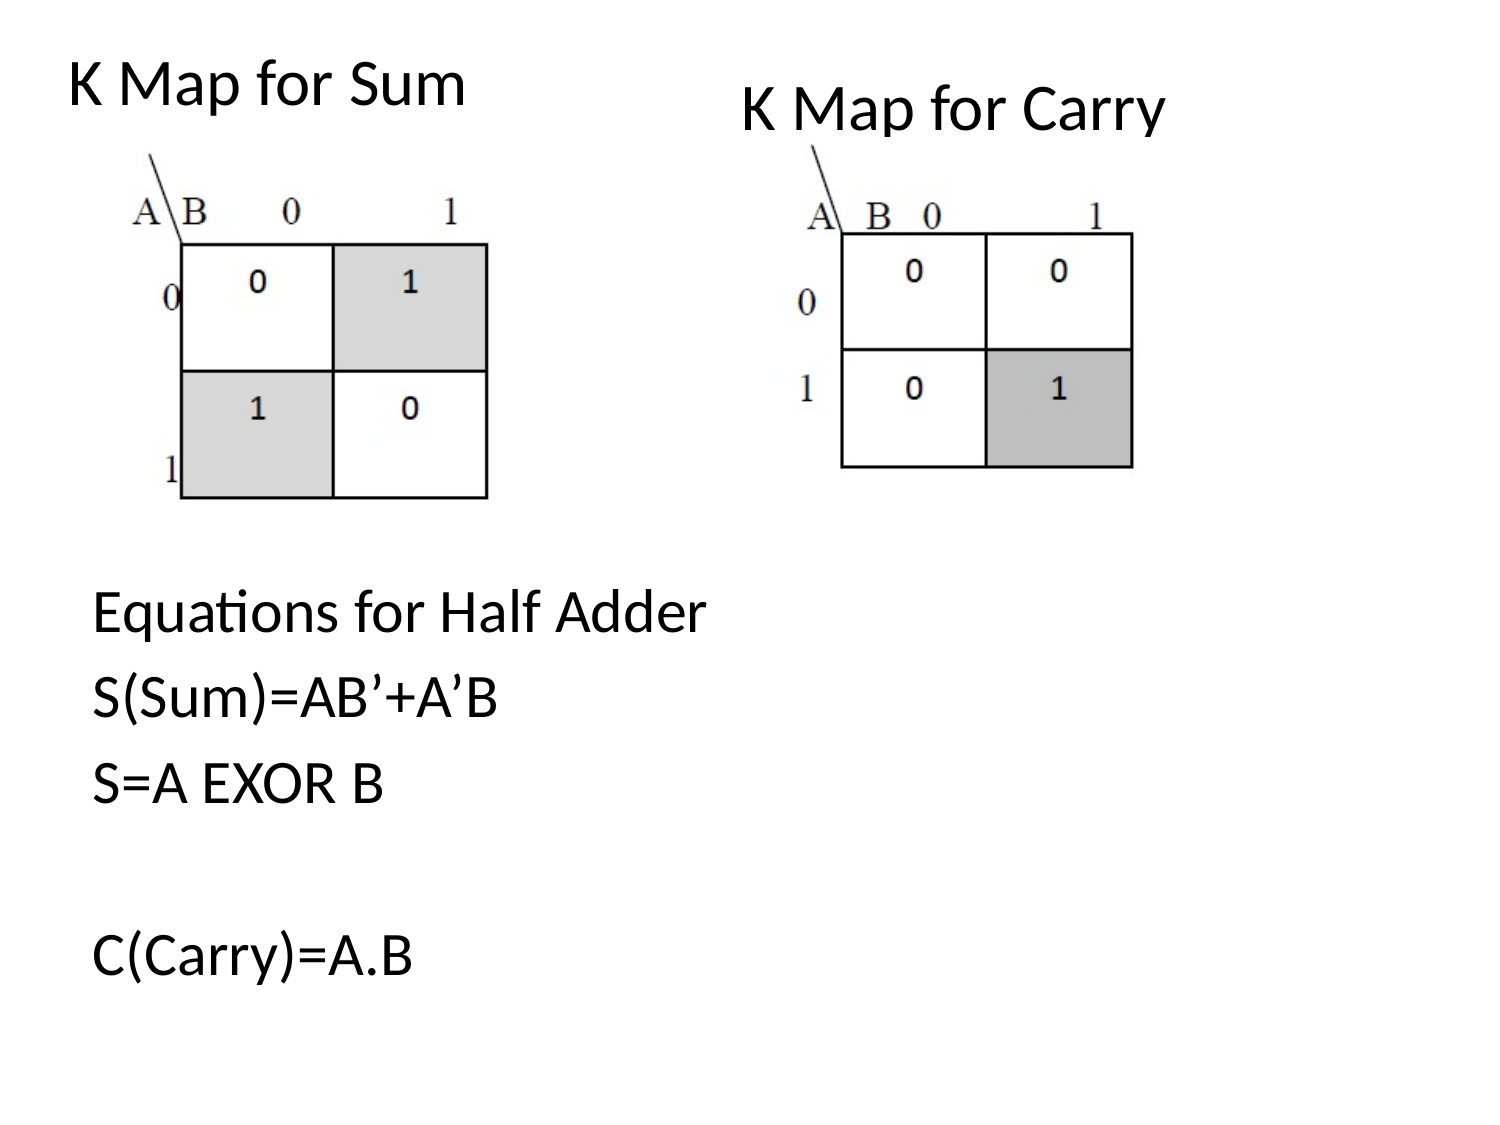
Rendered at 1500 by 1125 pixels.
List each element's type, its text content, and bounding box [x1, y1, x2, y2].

picture [80, 136, 538, 521]
list K Map for Sum [53, 30, 561, 468]
picture [753, 136, 1176, 497]
text_box K Map for Carry [726, 55, 1235, 493]
text_box Equations for Half Adder S(Sum)=AB’+A’B S=A EXOR B C(Carry)=A.B [78, 562, 1428, 1000]
